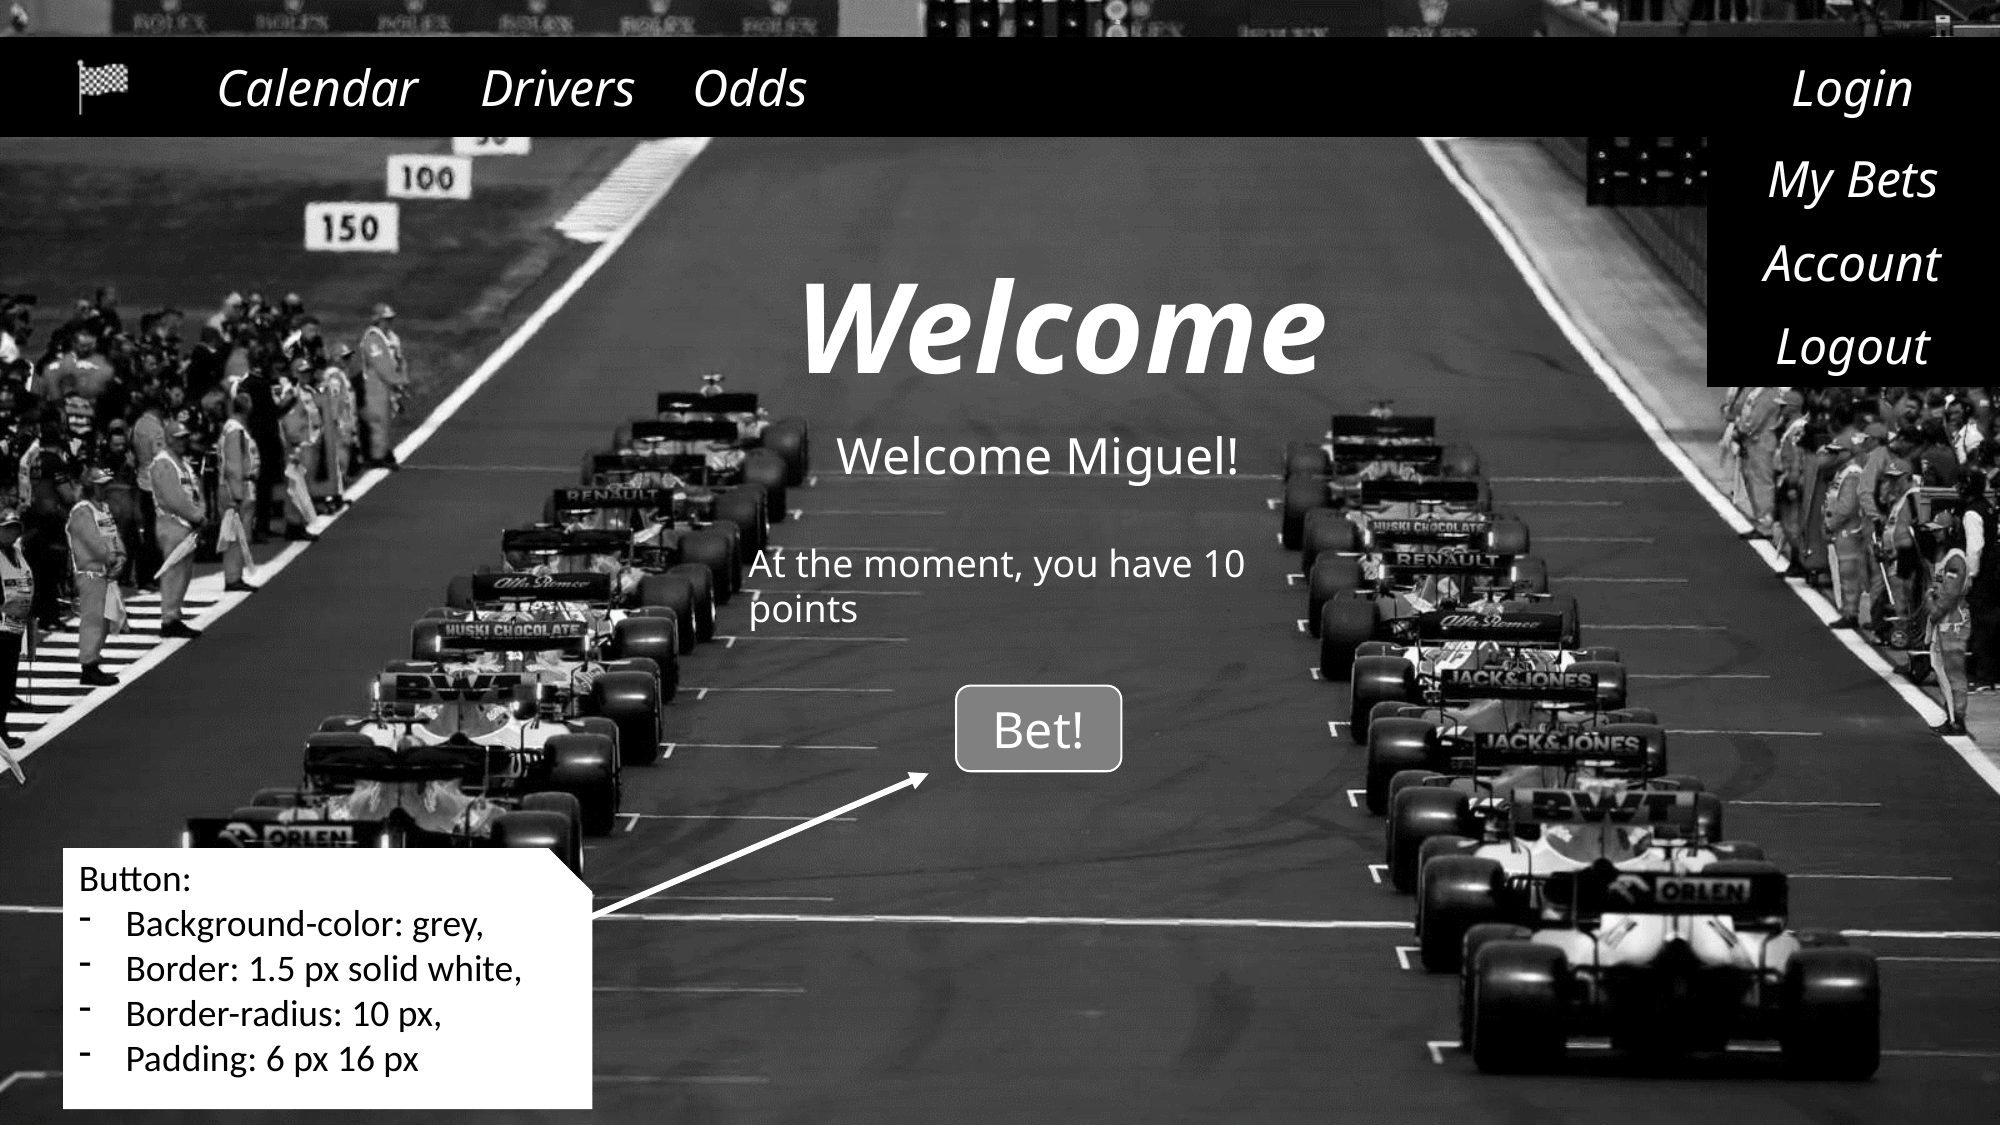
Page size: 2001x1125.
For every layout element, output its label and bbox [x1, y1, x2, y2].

text_box [591, 773, 929, 917]
picture [0, 0, 2000, 1125]
